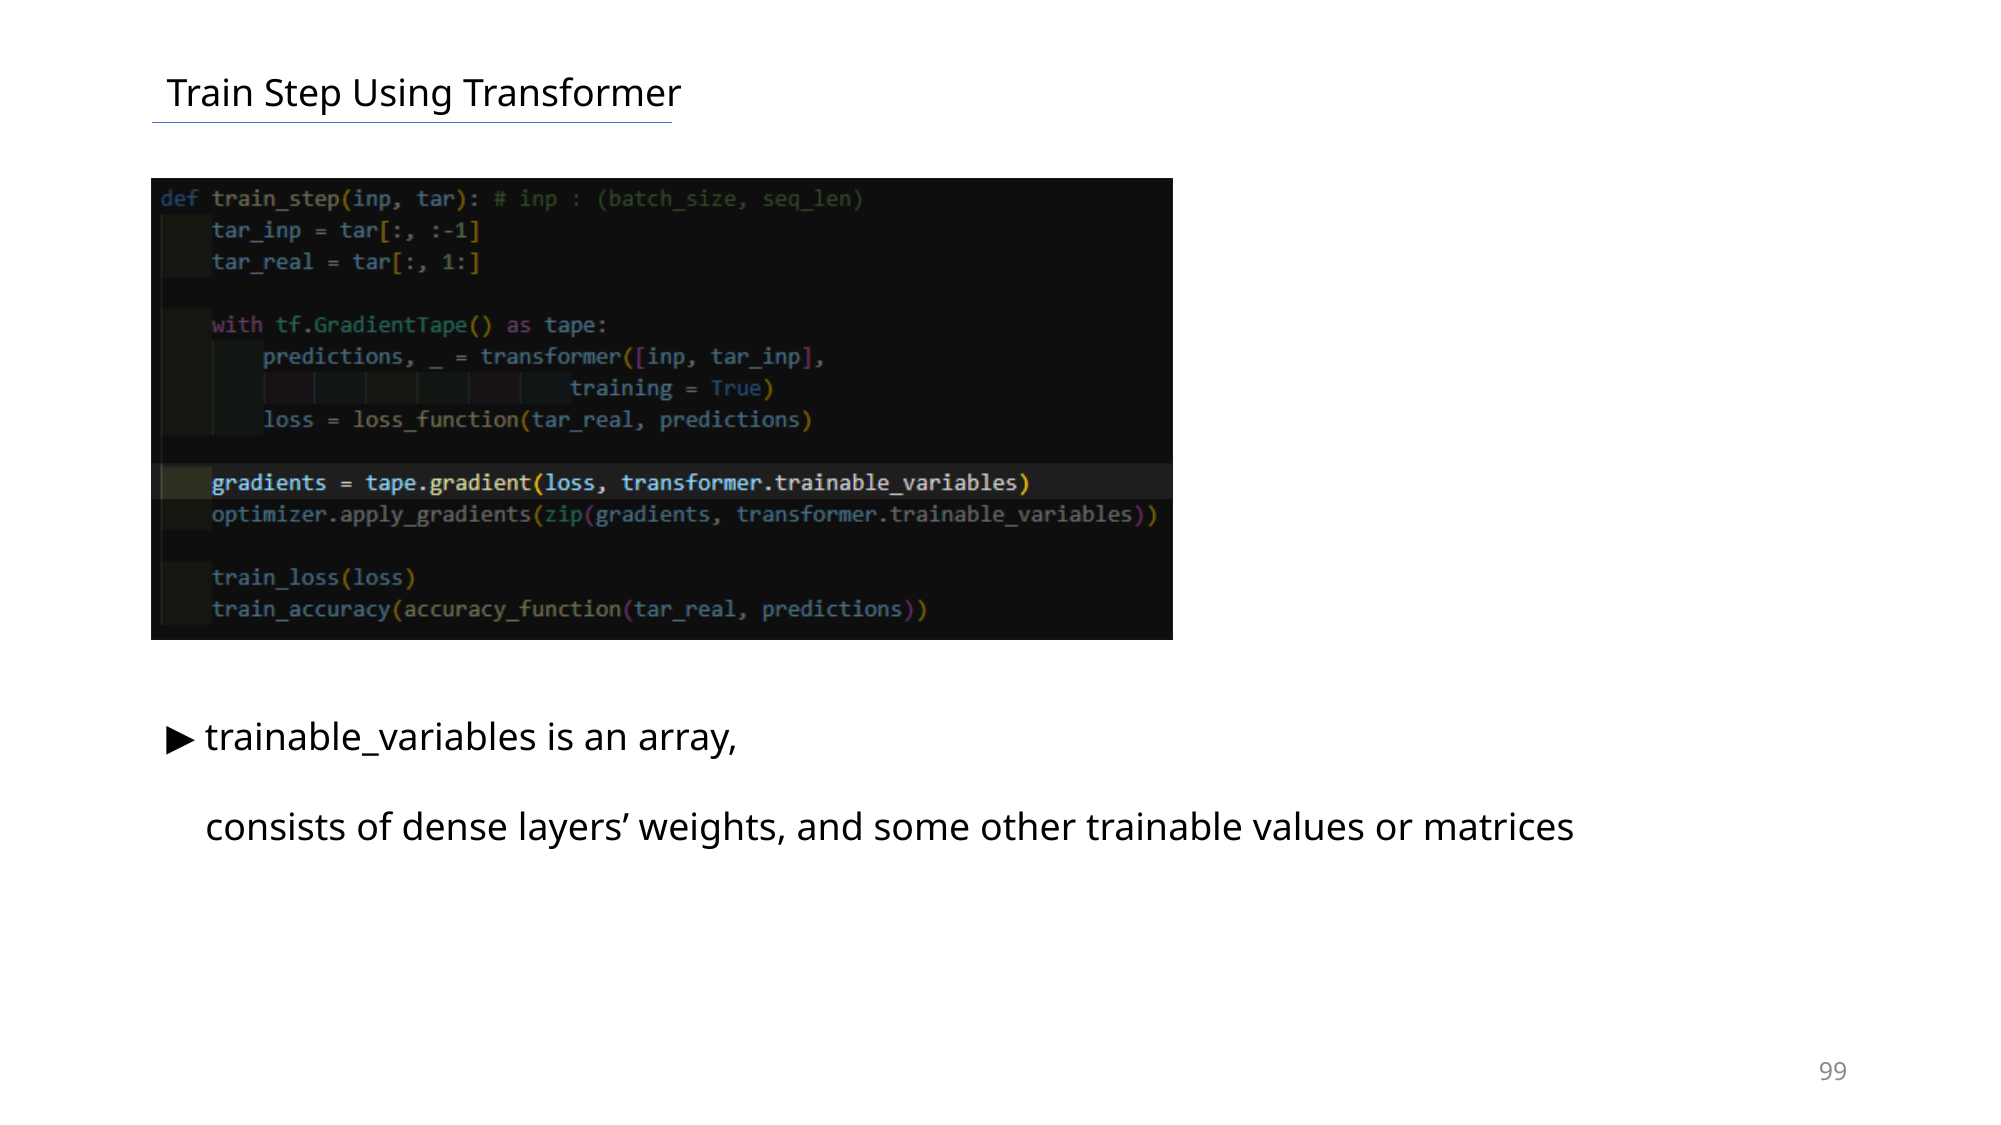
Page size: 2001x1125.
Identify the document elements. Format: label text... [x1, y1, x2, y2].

picture [151, 178, 1173, 640]
text_box Train Step Using Transformer [151, 61, 836, 122]
text_box ▶ trainable_variables is an array, consists of dense layers’ weights, and some other trainable values or matrices [151, 705, 1666, 856]
slide_number 99 [1412, 1042, 1863, 1103]
